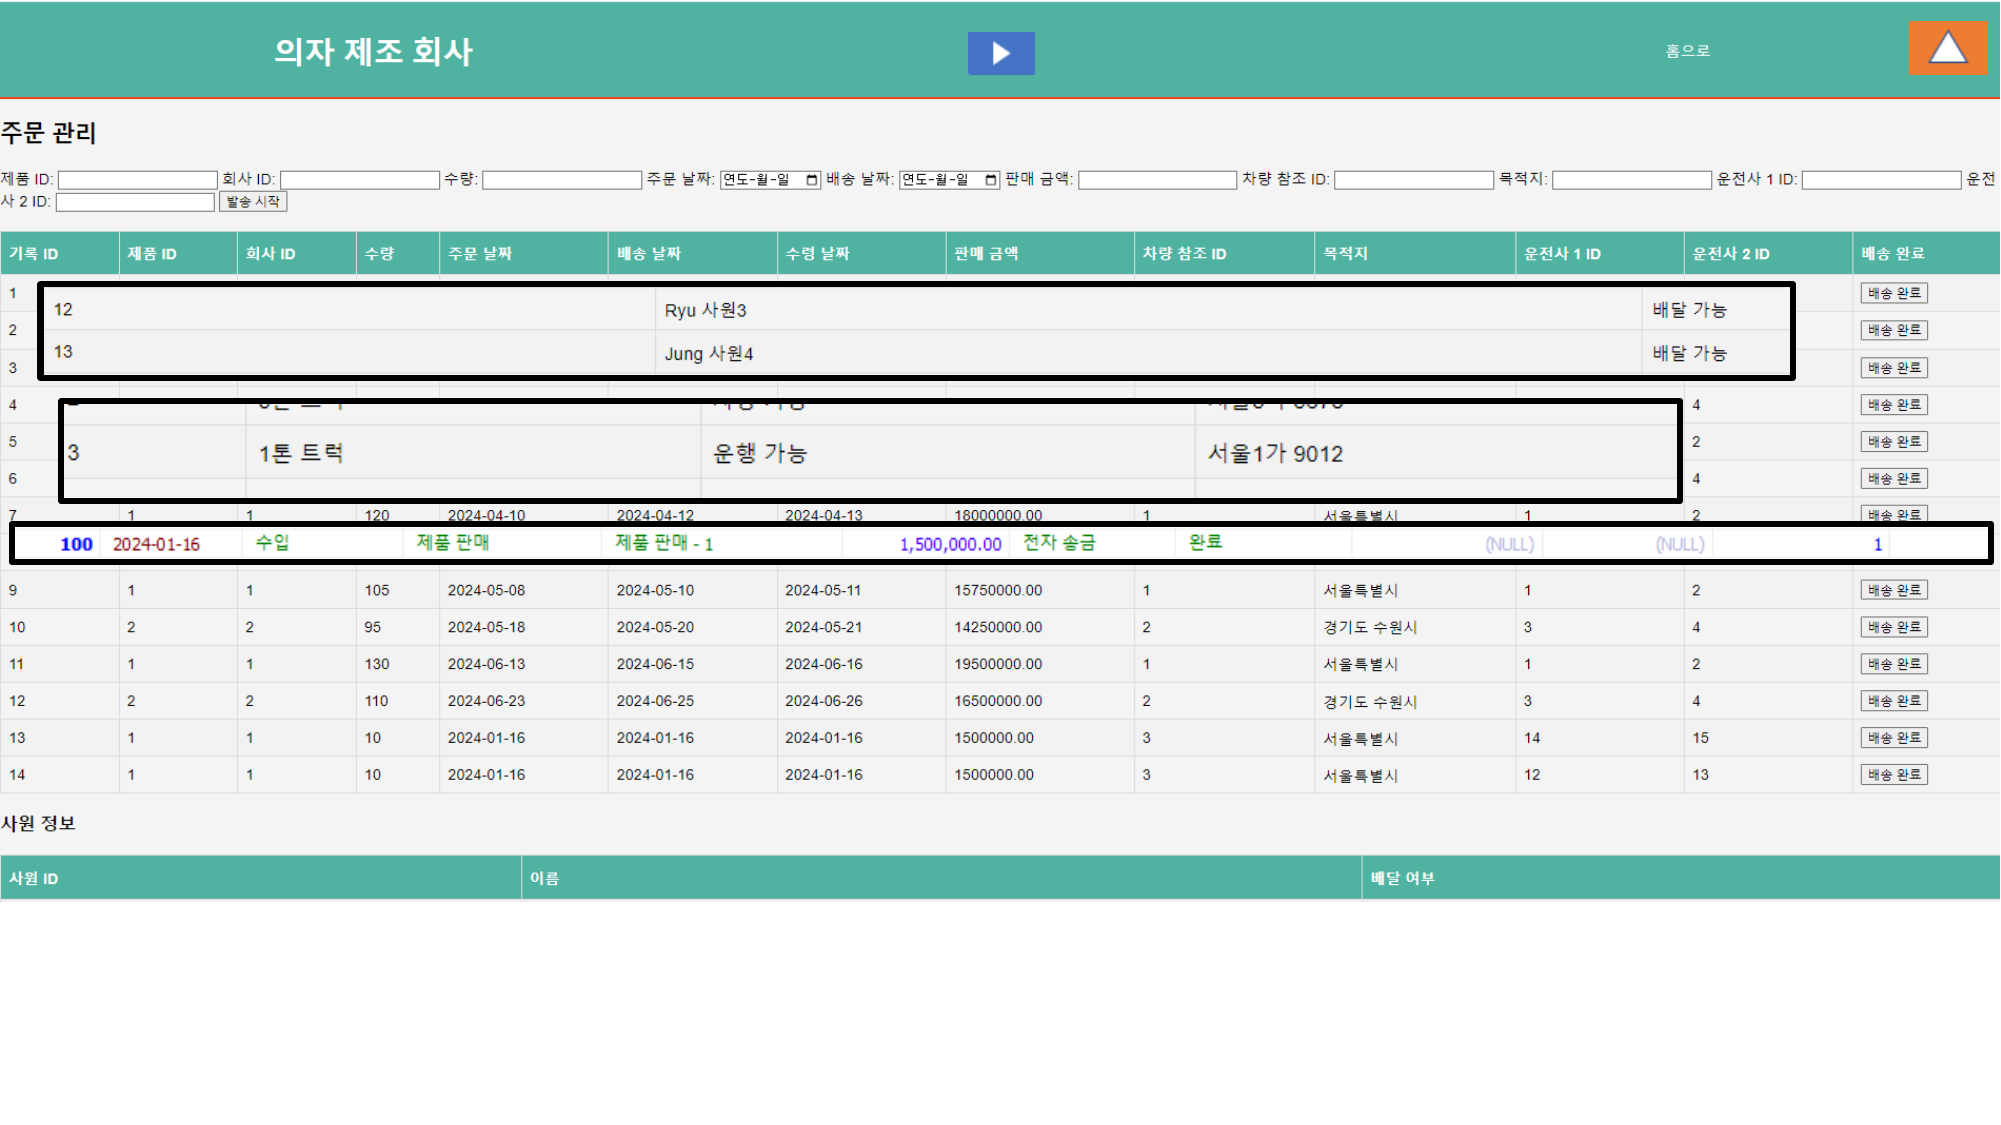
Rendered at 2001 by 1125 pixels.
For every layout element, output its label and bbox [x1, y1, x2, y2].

picture [0, 0, 2000, 903]
